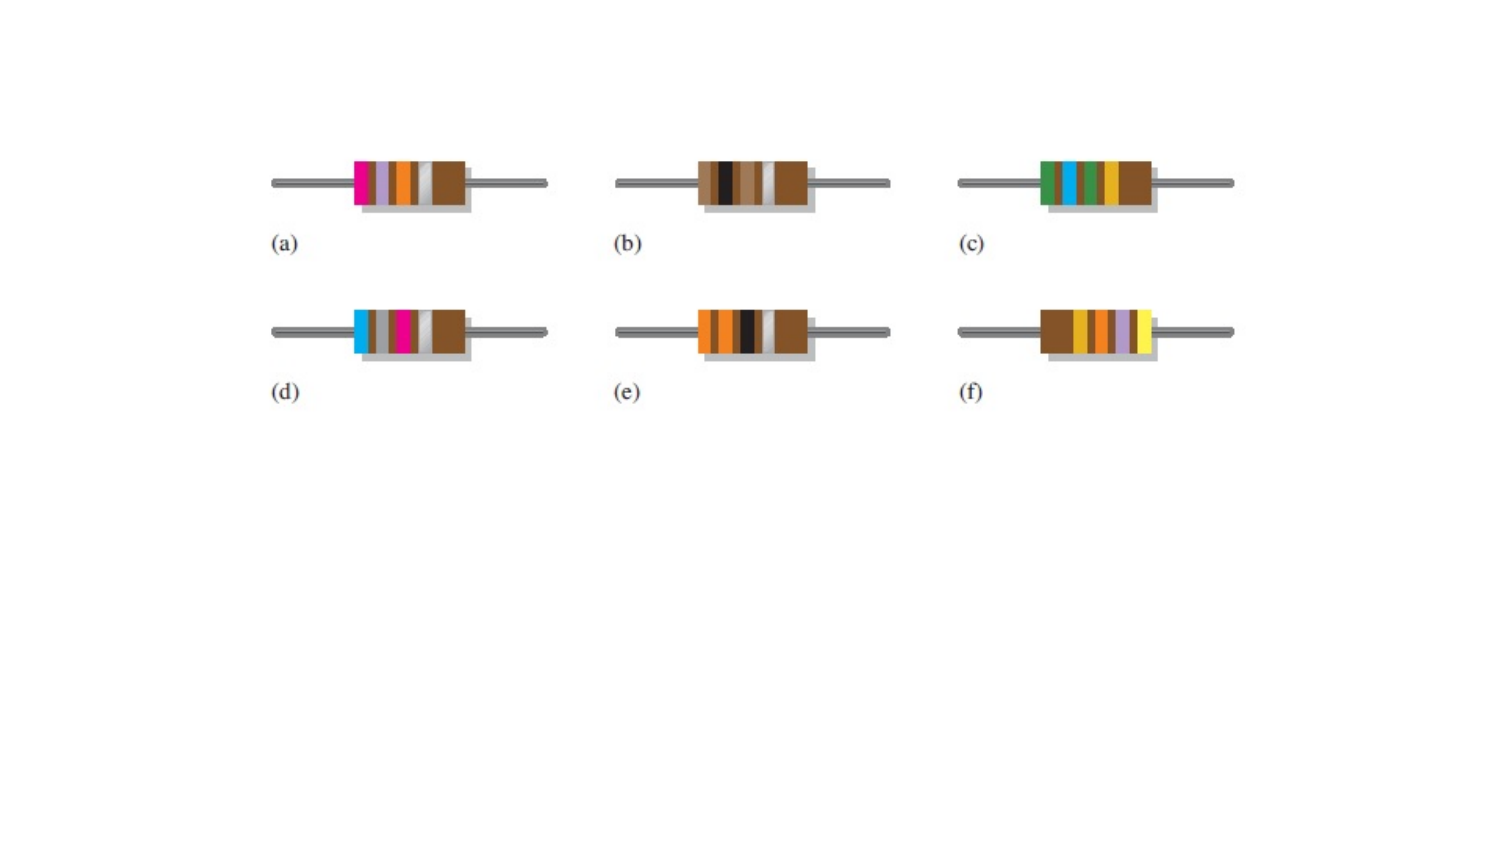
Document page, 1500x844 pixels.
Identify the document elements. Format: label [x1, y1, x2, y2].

picture [244, 109, 1255, 433]
